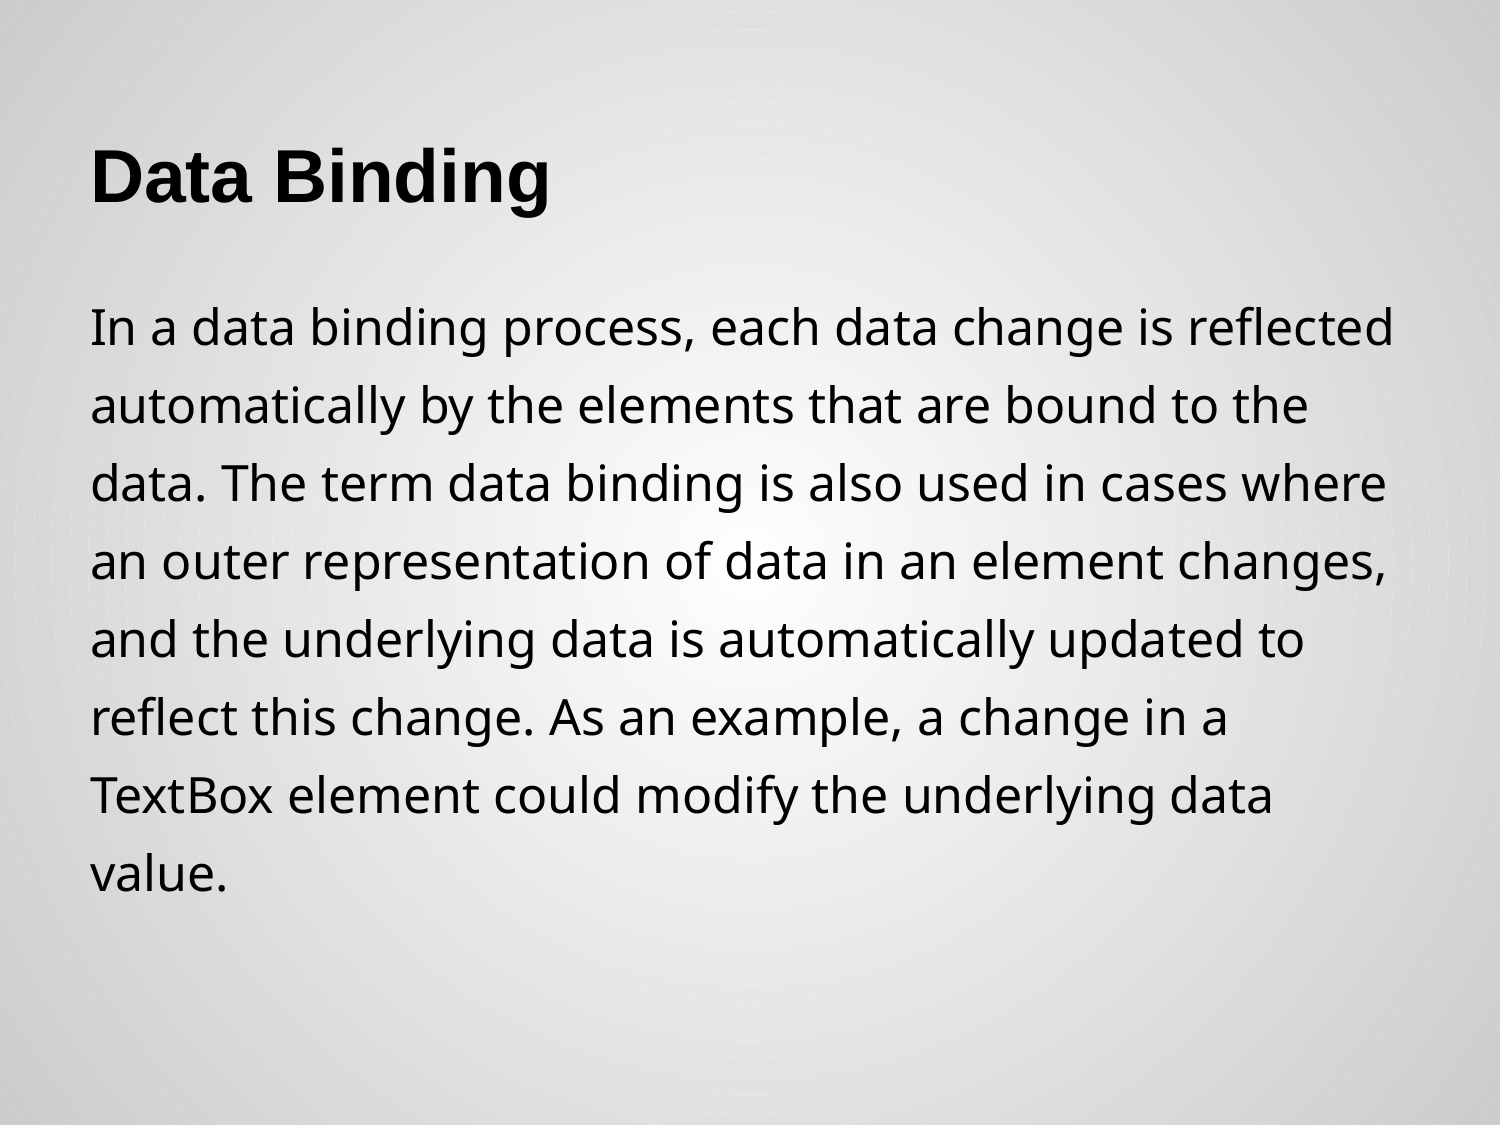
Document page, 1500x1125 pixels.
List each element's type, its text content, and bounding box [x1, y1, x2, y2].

title Data Binding [75, 45, 1425, 233]
list In a data binding process, each data change is reflected automatically by the elements that are bound to the data. The term data binding is also used in cases where an outer representation of data in an element changes, and the underlying data is automatically updated to reflect this change. As an example, a change in a TextBox element could modify the underlying data value. [75, 262, 1425, 1078]
